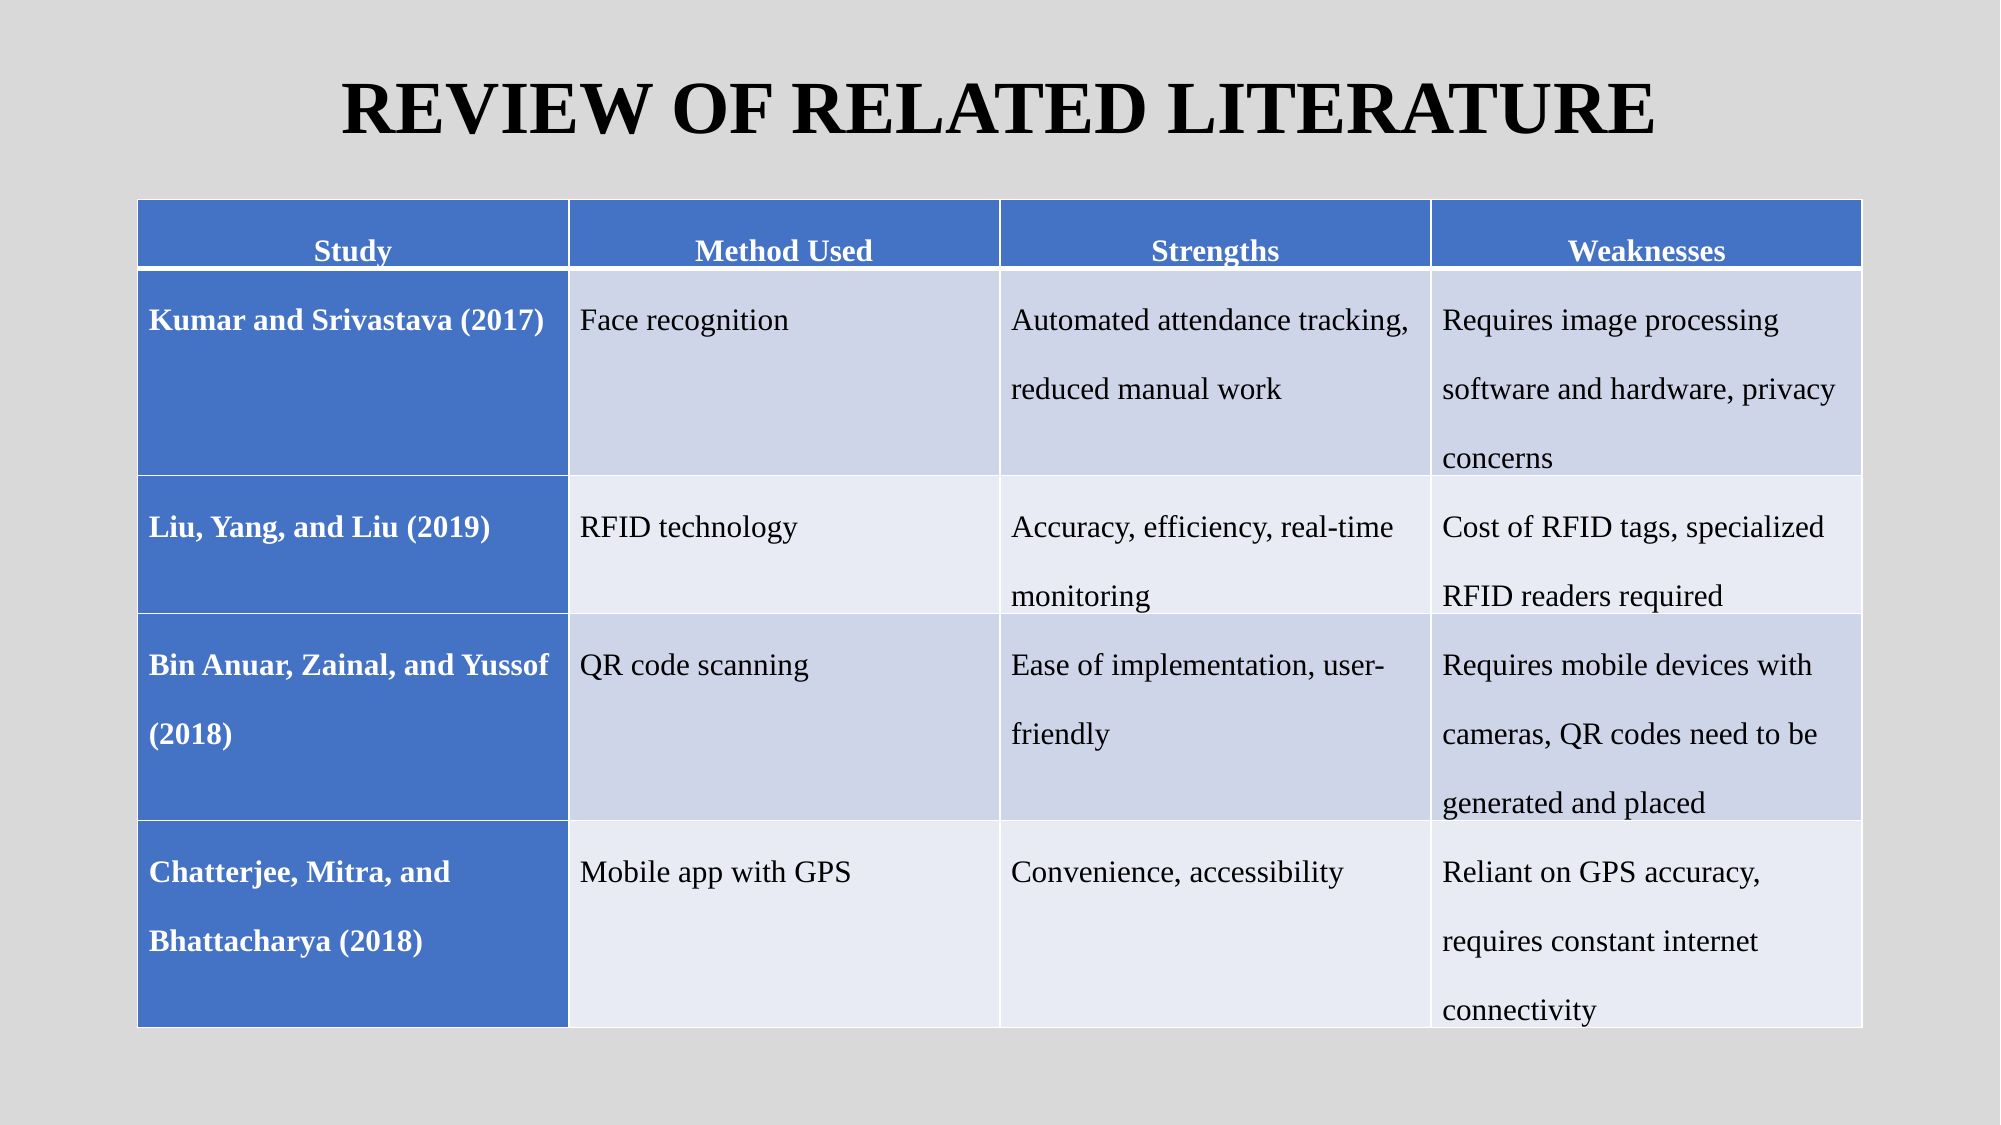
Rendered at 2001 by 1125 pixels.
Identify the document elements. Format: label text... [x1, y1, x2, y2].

table_cell RFID technology [570, 476, 999, 613]
table_cell Cost of RFID tags, specialized RFID readers required [1432, 476, 1861, 613]
table_cell Face recognition [570, 271, 999, 475]
title REVIEW OF RELATED LITERATURE [249, 59, 1750, 158]
table_cell Requires image processing software and hardware, privacy concerns [1432, 271, 1861, 475]
table_cell Accuracy, efficiency, real-time monitoring [1001, 476, 1430, 613]
table_header Strengths [1001, 200, 1430, 266]
table_cell Automated attendance tracking, reduced manual work [1001, 271, 1430, 475]
table_cell Convenience, accessibility [1001, 821, 1430, 1027]
table_cell Bin Anuar, Zainal, and Yussof (2018) [138, 614, 568, 820]
table_cell Requires mobile devices with cameras, QR codes need to be generated and placed [1432, 614, 1861, 820]
table_cell QR code scanning [570, 614, 999, 820]
table_cell Kumar and Srivastava (2017) [138, 271, 568, 475]
table_header Method Used [570, 200, 999, 266]
table_cell Chatterjee, Mitra, and Bhattacharya (2018) [138, 821, 568, 1027]
table_header Study [138, 200, 568, 266]
table_cell Reliant on GPS accuracy, requires constant internet connectivity [1432, 821, 1861, 1027]
table_header Weaknesses [1432, 200, 1861, 266]
table_cell Ease of implementation, user-friendly [1001, 614, 1430, 820]
table_cell Mobile app with GPS [570, 821, 999, 1027]
table_cell Liu, Yang, and Liu (2019) [138, 476, 568, 613]
